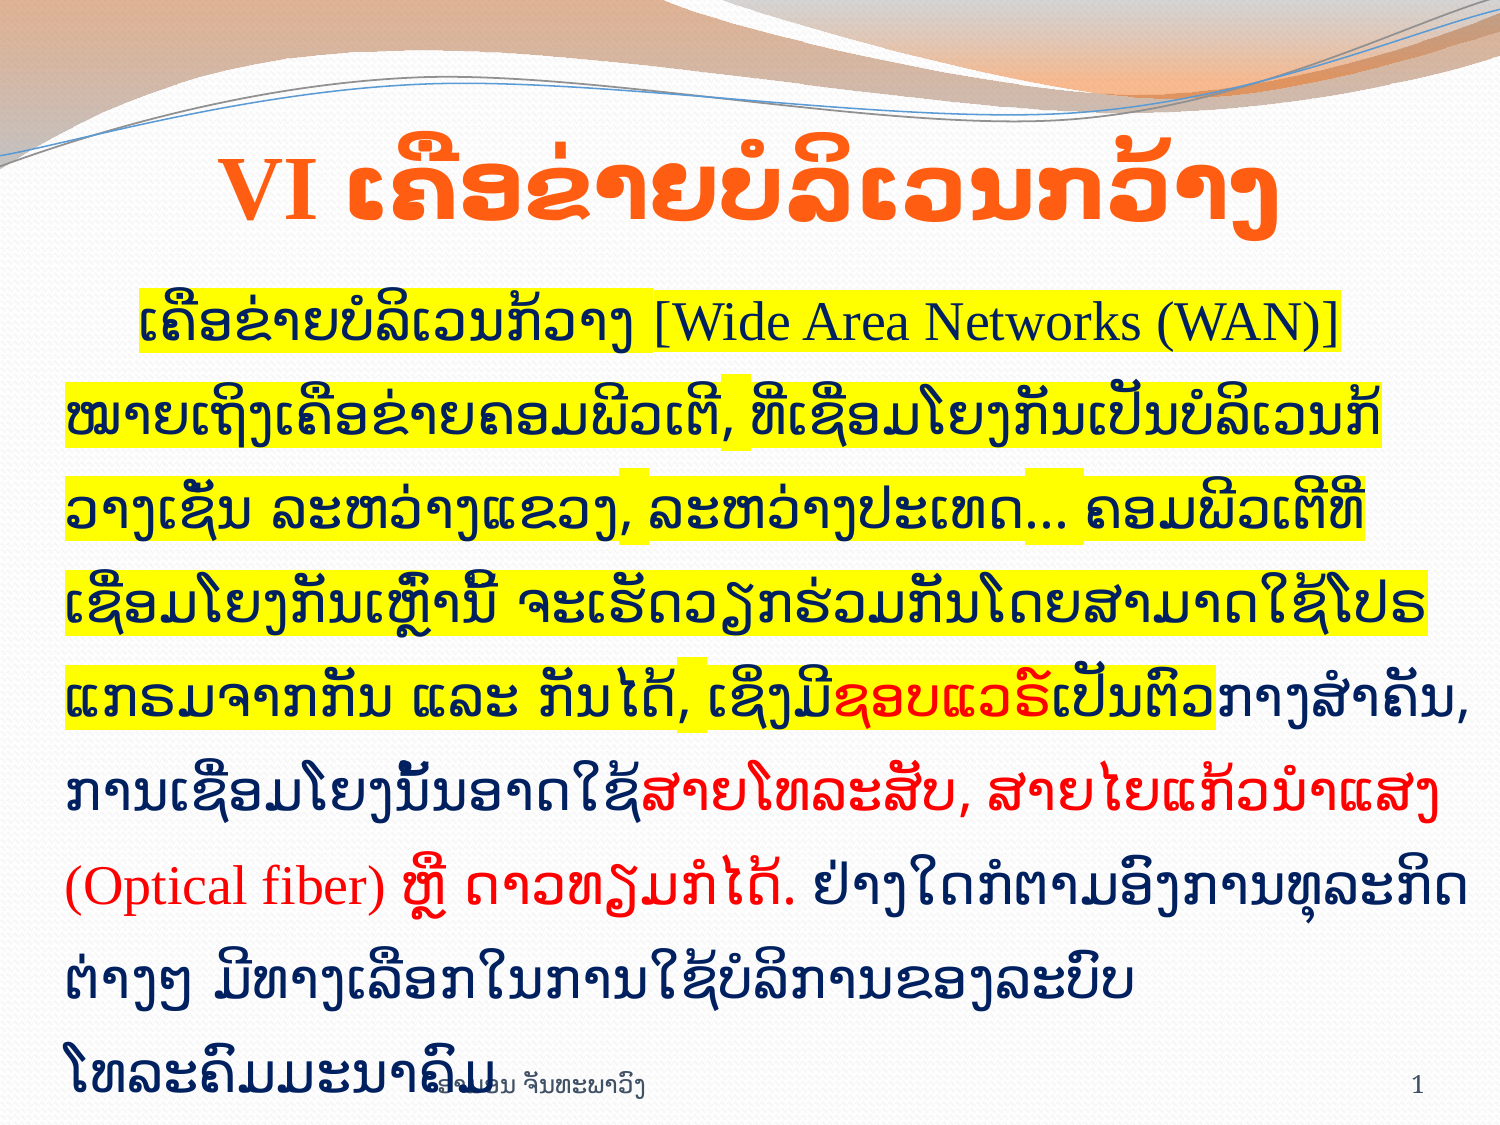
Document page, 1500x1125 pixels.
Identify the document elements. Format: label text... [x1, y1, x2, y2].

slide_number 1 [1299, 1042, 1425, 1103]
title VI ເຄືອຂ່າຍບໍລິເວນກວ້າງ [0, 50, 1500, 238]
footer ອາມອນ ຈັນທະພາວົງ [437, 1042, 988, 1103]
list ເຄືອຂ່າຍບໍລິເວນກ້ວາງ [Wide Area Networks (WAN)] ໝາຍເຖິງເຄືອຂ່າຍຄອມພີວເຕີ, ທີ່ເຊື່ອມໂຍງກັນເປັນບໍລິເວນກ້ວາງເຊັ່ນ ລະຫວ່າງແຂວງ, ລະຫວ່າງປະເທດ... ຄອມພີວເຕີທີ່ເຊື່ອມໂຍງກັນເຫຼົ່ານີ້ ຈະເຮັດວຽກຮ່ວມກັນໂດຍສາມາດໃຊ້ໂປຣແກຣມຈາກກັນ ແລະ ກັນໄດ້, ເຊິ່ງມີຊອບແວຣ໌ເປັນຕົວກາງສຳຄັນ, ການເຊື່ອມໂຍງນັ້ນອາດໃຊ້ສາຍໂທລະສັບ, ສາຍໄຍແກ້ວນຳແສງ (Optical fiber) ຫຼື ດາວທຽມກໍໄດ້. ຢ່າງໃດກໍຕາມອົງການທຸລະກິດຕ່າງໆ ມີທາງເລືອກໃນການໃຊ້ບໍລິການຂອງລະບົບໂທລະຄົມມະນາຄົມ [50, 249, 1488, 1113]
